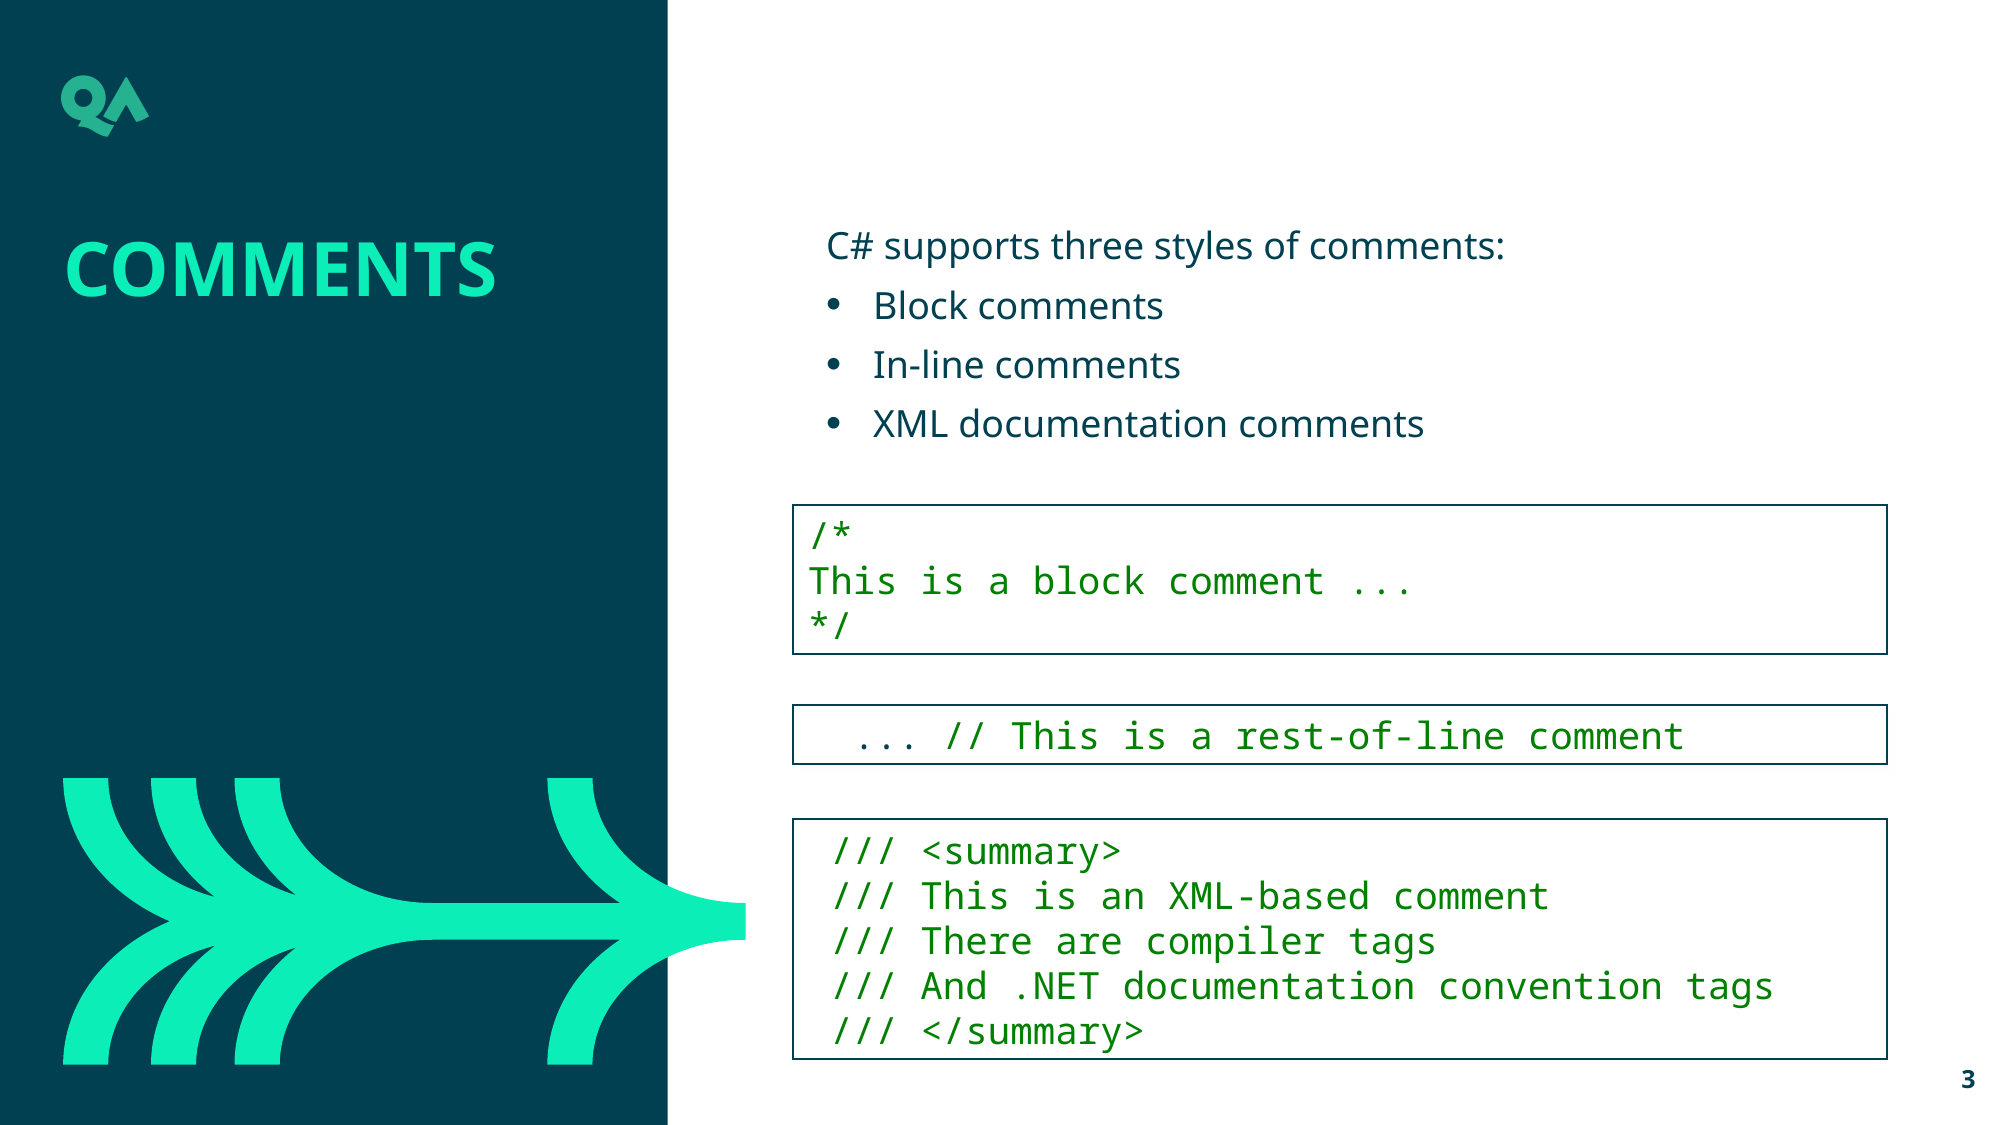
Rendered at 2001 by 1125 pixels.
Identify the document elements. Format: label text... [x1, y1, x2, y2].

text_box ... // This is a rest-of-line comment [793, 704, 1887, 765]
slide_number 3 [1846, 1068, 1976, 1098]
list C# supports three styles of comments: Block comments In-line comments XML documentation comments [826, 221, 1937, 1062]
text_box /// <summary> /// This is an XML-based comment /// There are compiler tags /// And .NET documentation convention tags /// </summary> [793, 819, 1887, 1059]
list Comments [63, 221, 628, 673]
text_box /* This is a block comment ... */ [793, 504, 1887, 655]
